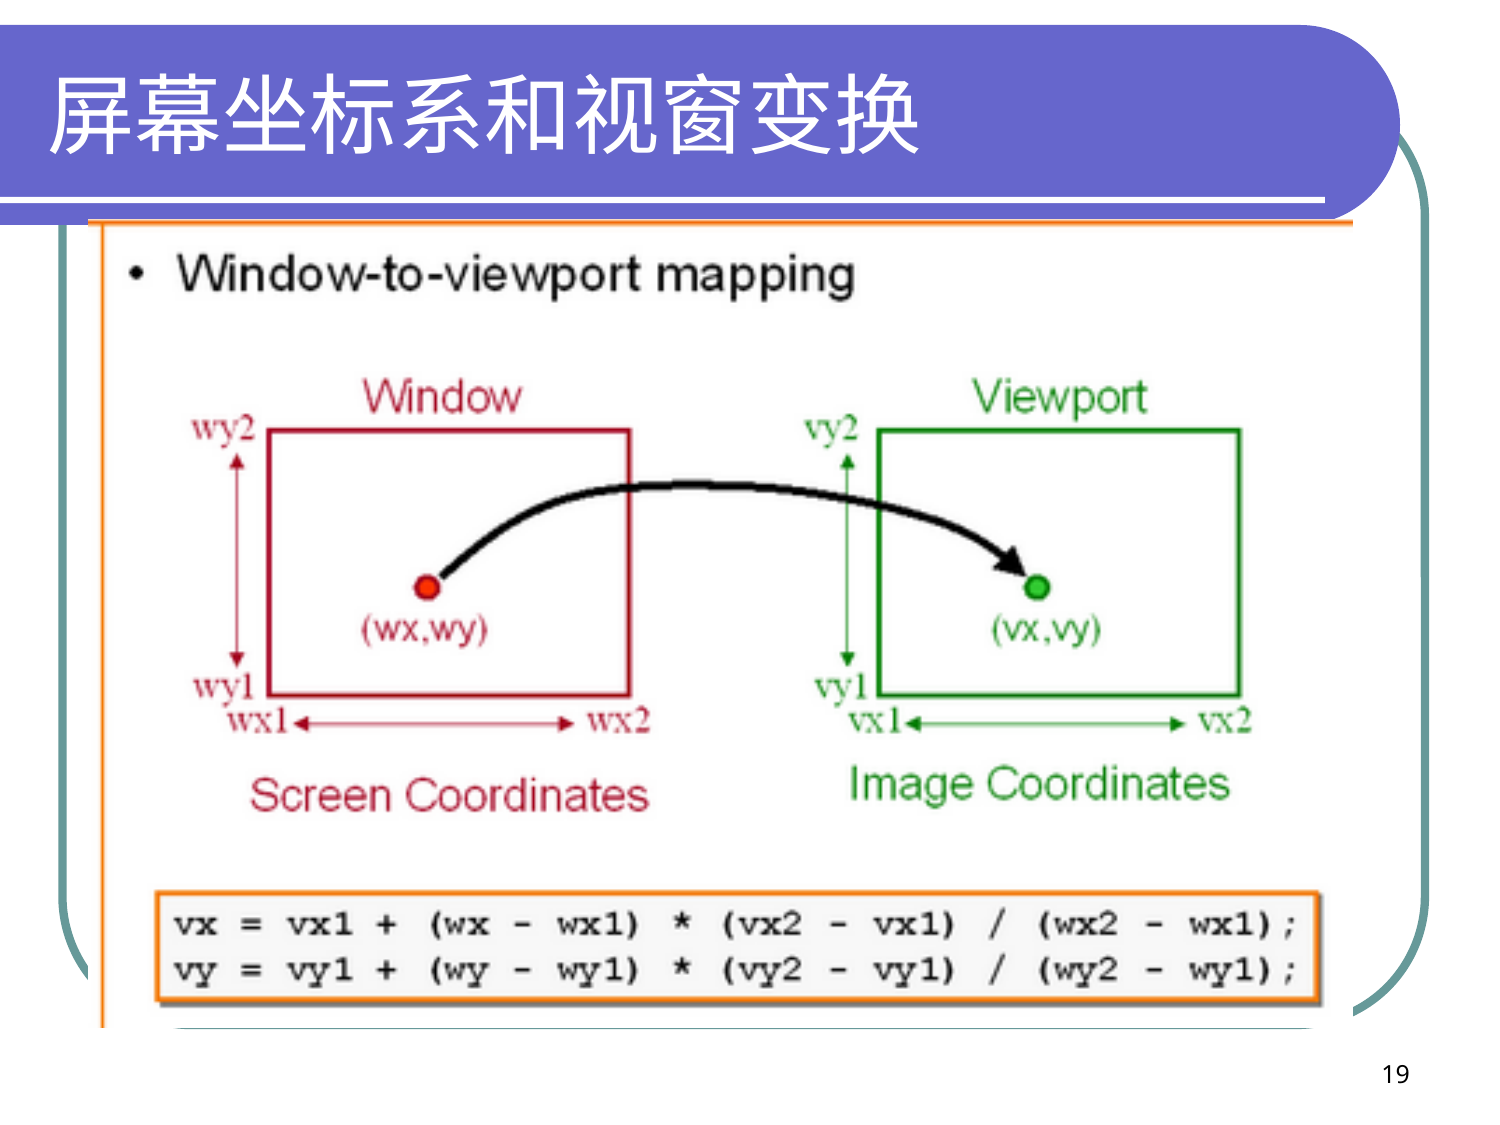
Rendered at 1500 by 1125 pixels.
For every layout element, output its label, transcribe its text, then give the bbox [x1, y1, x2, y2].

title 屏幕坐标系和视窗变换 [31, 37, 1348, 188]
picture [88, 219, 1353, 1029]
slide_number 19 [1074, 1024, 1426, 1101]
